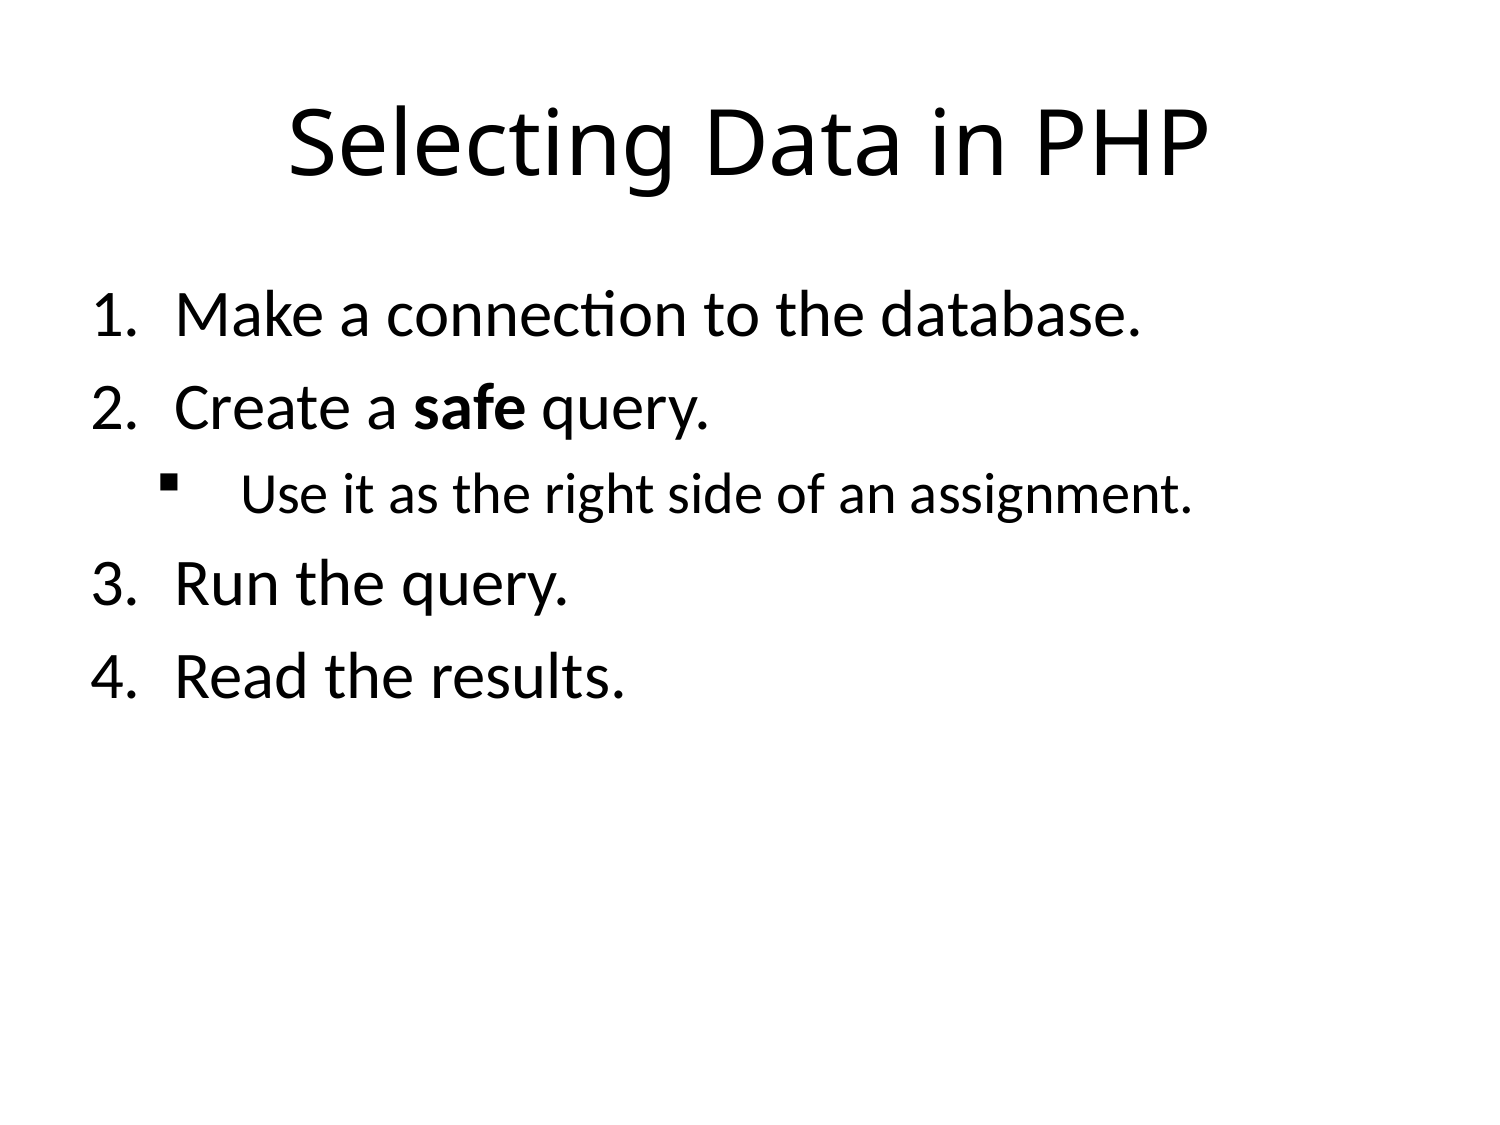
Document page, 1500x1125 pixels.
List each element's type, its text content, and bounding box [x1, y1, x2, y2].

title Selecting Data in PHP [75, 45, 1425, 233]
list Make a connection to the database. Create a safe query. Use it as the right side of an assignment. Run the query. Read the results. [75, 262, 1425, 1005]
